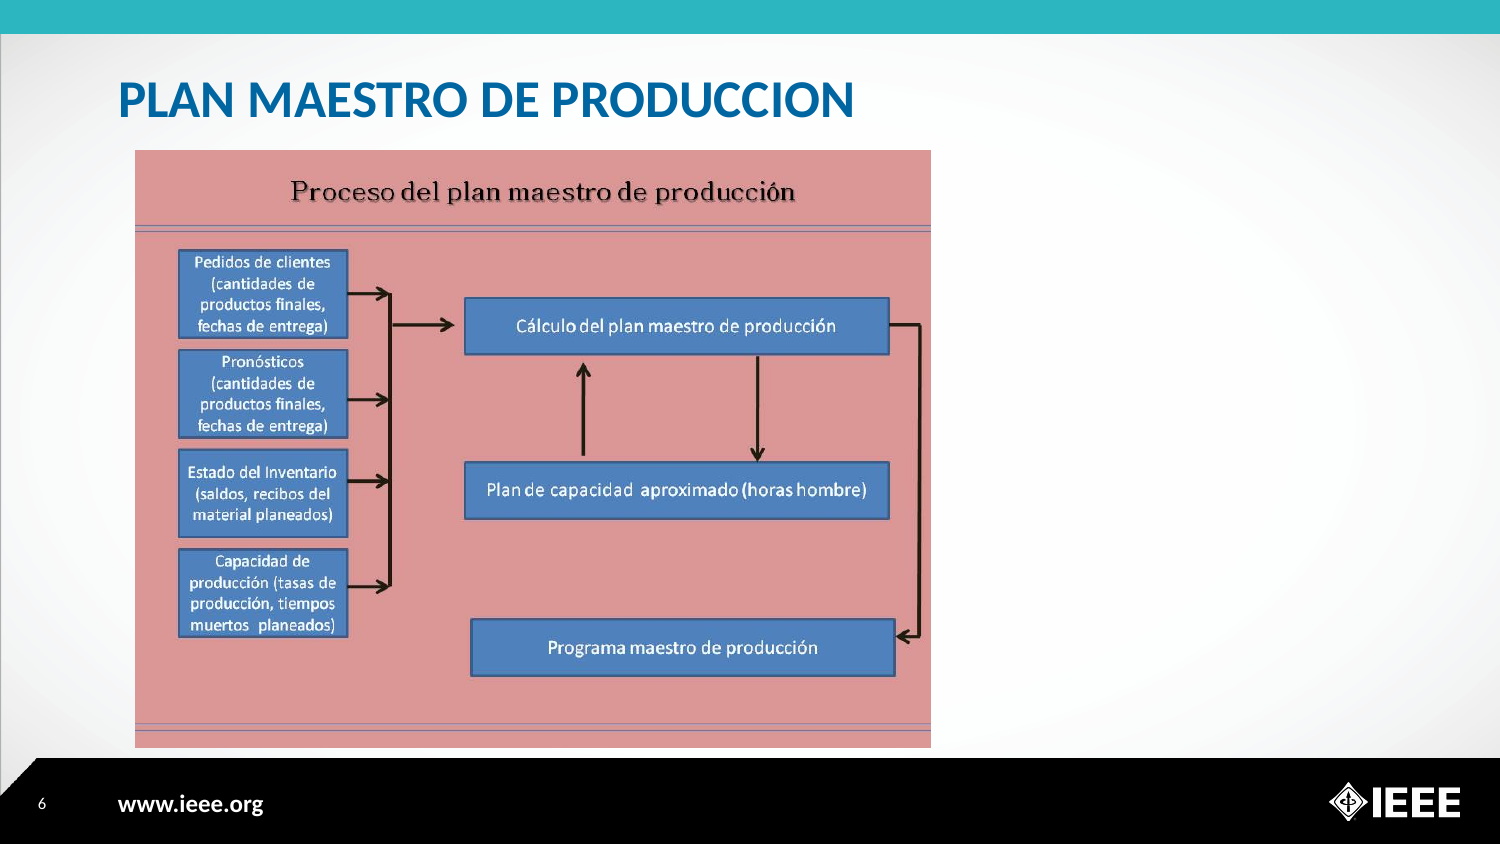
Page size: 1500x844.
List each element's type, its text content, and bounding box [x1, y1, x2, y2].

title PLAN MAESTRO DE PRODUCCION [103, 68, 1397, 137]
slide_number 6 [22, 775, 93, 830]
picture [0, 34, 1500, 844]
